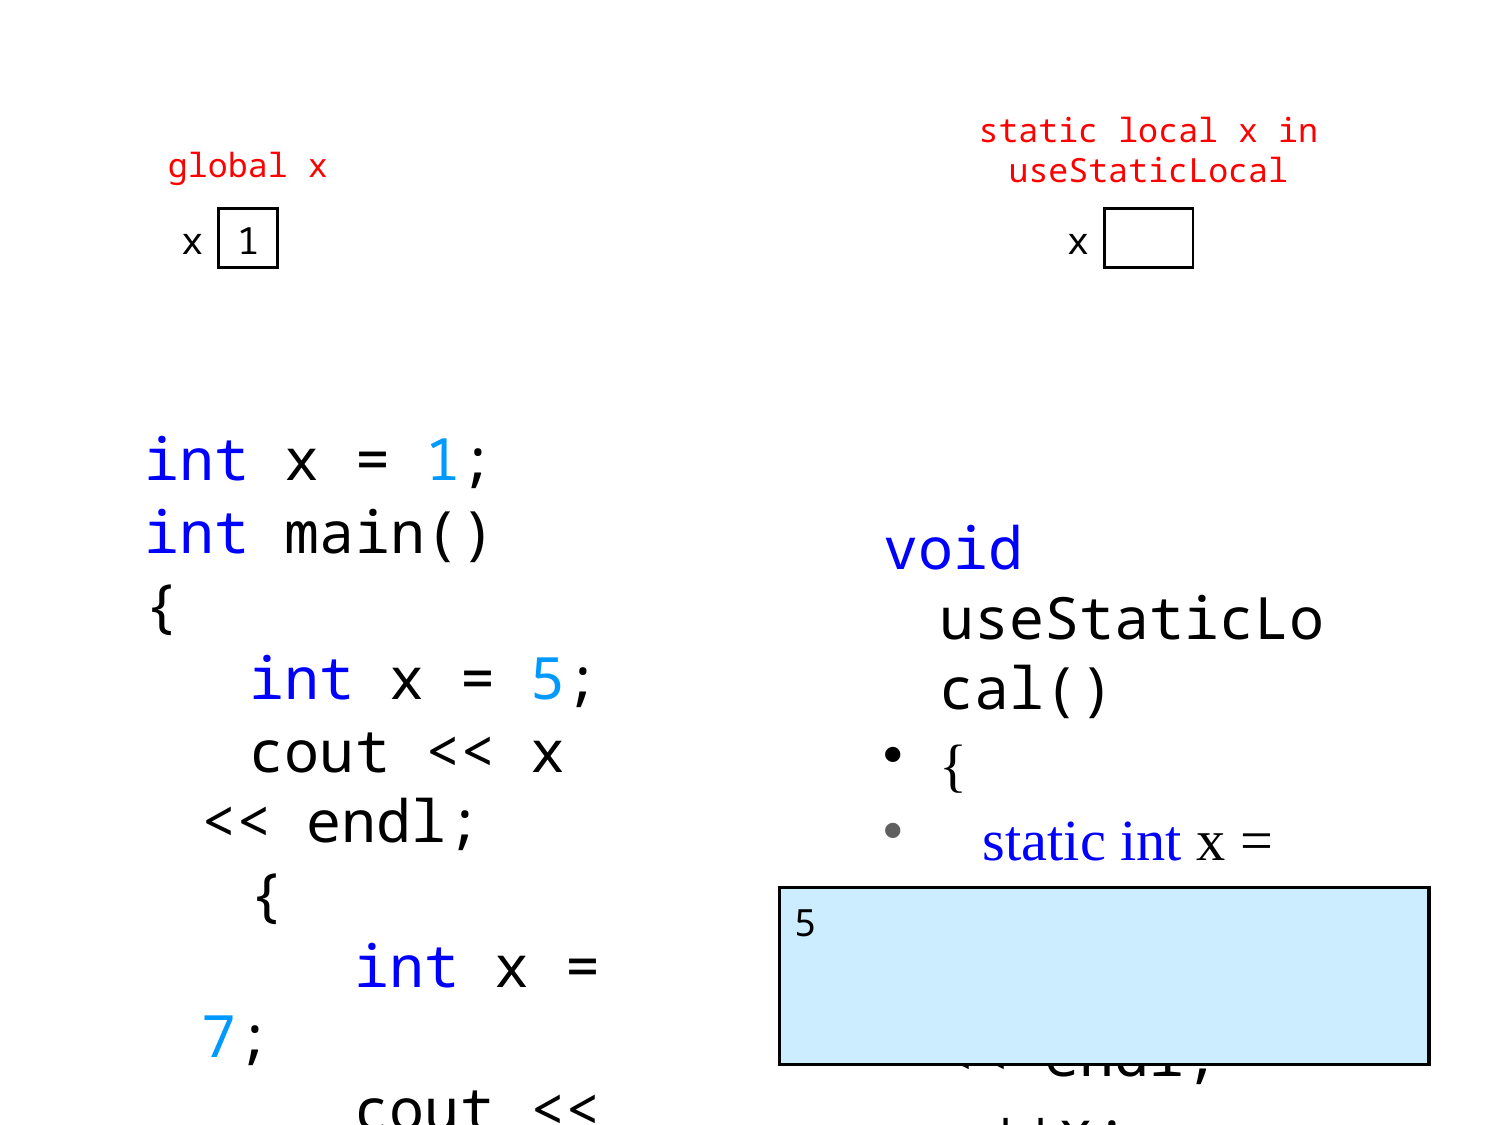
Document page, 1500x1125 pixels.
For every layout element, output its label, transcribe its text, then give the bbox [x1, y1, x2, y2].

table_header 1 [220, 210, 276, 266]
table_header x [159, 209, 217, 267]
text_box static local x in useStaticLocal [956, 90, 1341, 209]
text_box global x [129, 119, 367, 209]
text_box 5 [779, 887, 1430, 1065]
list void useStaticLocal() { static int x = 50; cout << x << endl; ++x; cout << x << endl; } [867, 503, 1341, 829]
table_header [1106, 210, 1192, 266]
list int x = 1; int main() { int x = 5; cout << x << endl; { int x = 7; cout << x << endl; } cout << x << endl; useStaticLocal(); useStaticLocal(); cout << x << endl; } [129, 414, 633, 1036]
table_header x [1016, 209, 1103, 267]
